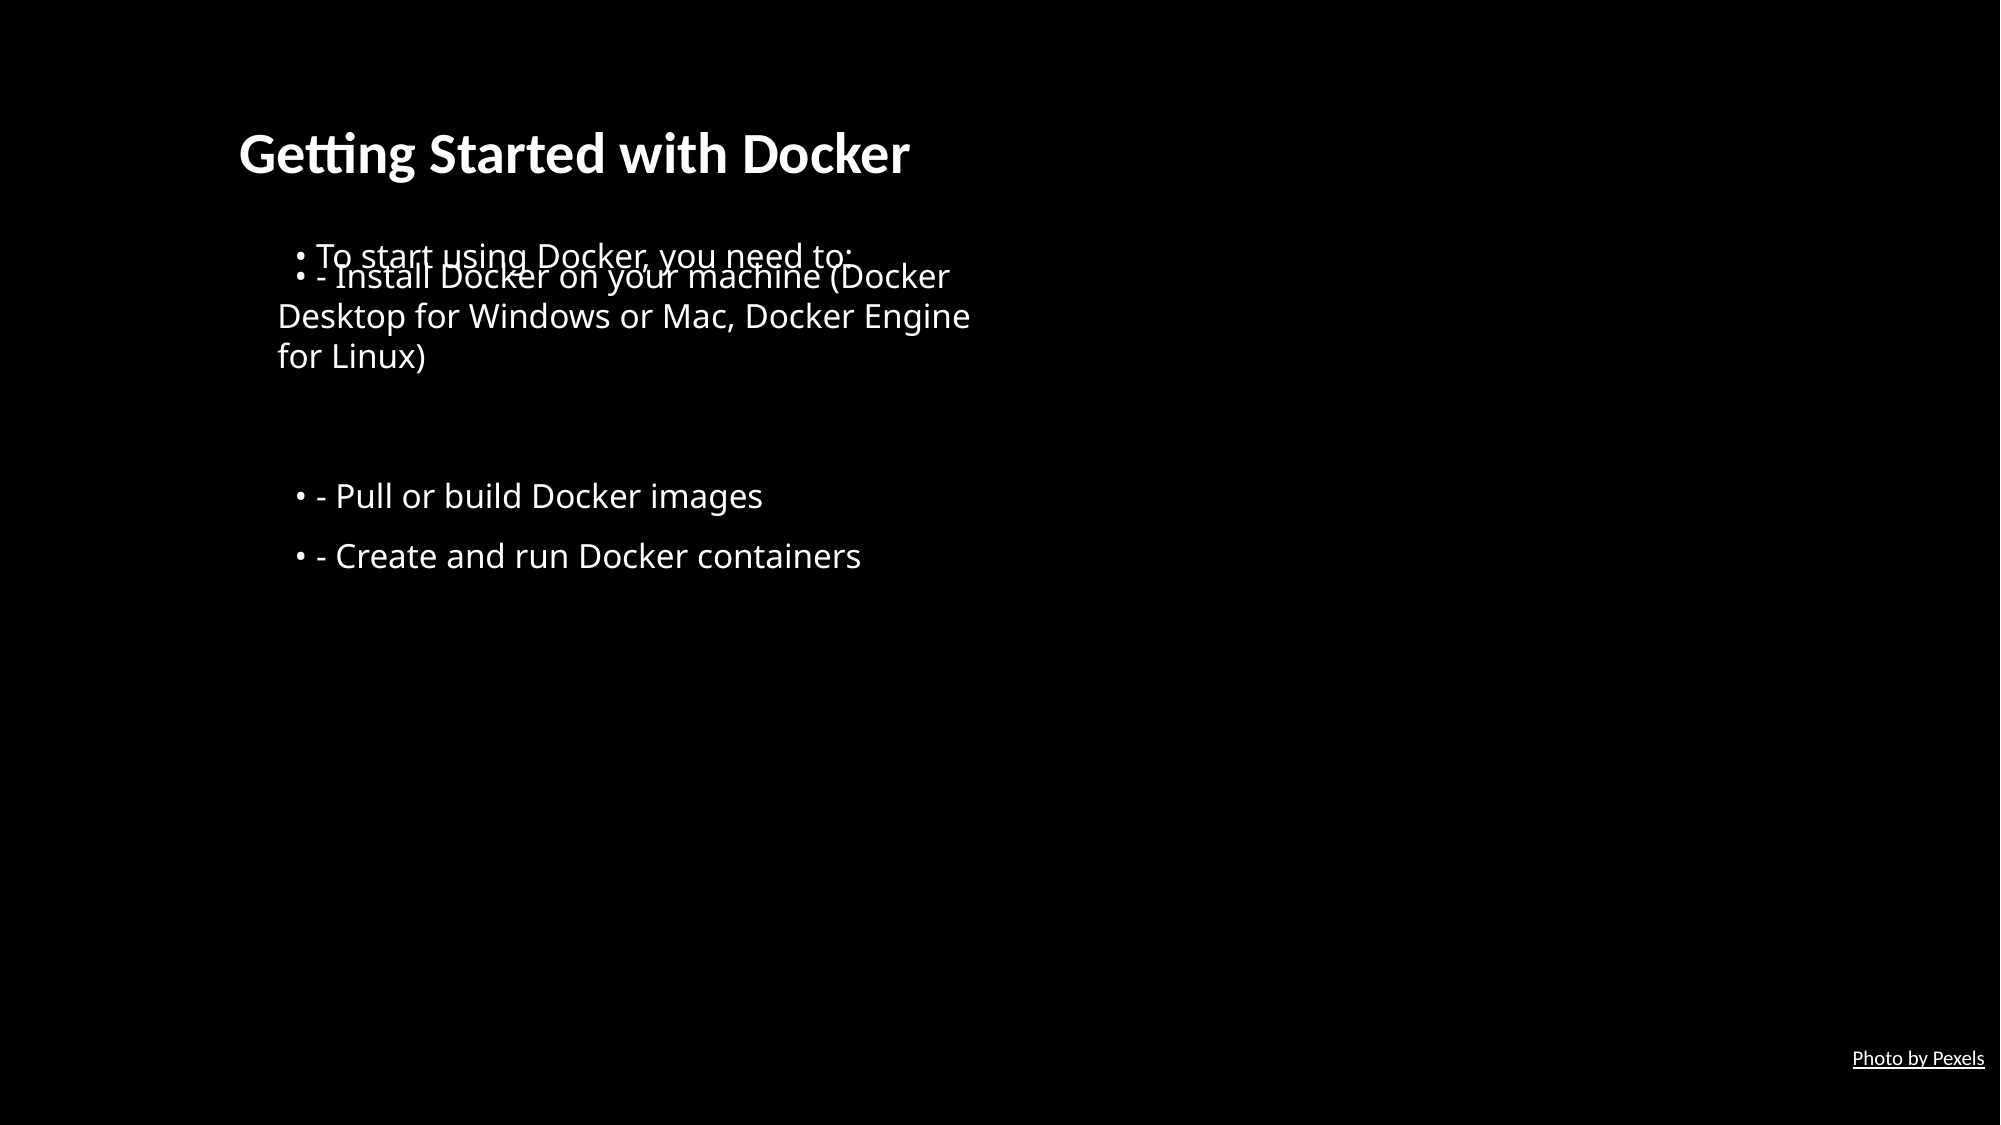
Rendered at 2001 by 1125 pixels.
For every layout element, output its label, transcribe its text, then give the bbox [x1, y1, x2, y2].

text_box Getting Started with Docker [225, 112, 1463, 188]
text_box Photo by Pexels [1219, 1019, 2000, 1095]
text_box • - Create and run Docker containers [262, 517, 1013, 593]
text_box • - Install Docker on your machine (Docker Desktop for Windows or Mac, Docker Engine for Linux) [262, 277, 1013, 353]
text_box • To start using Docker, you need to: [262, 217, 1013, 277]
text_box • - Pull or build Docker images [262, 457, 1013, 517]
